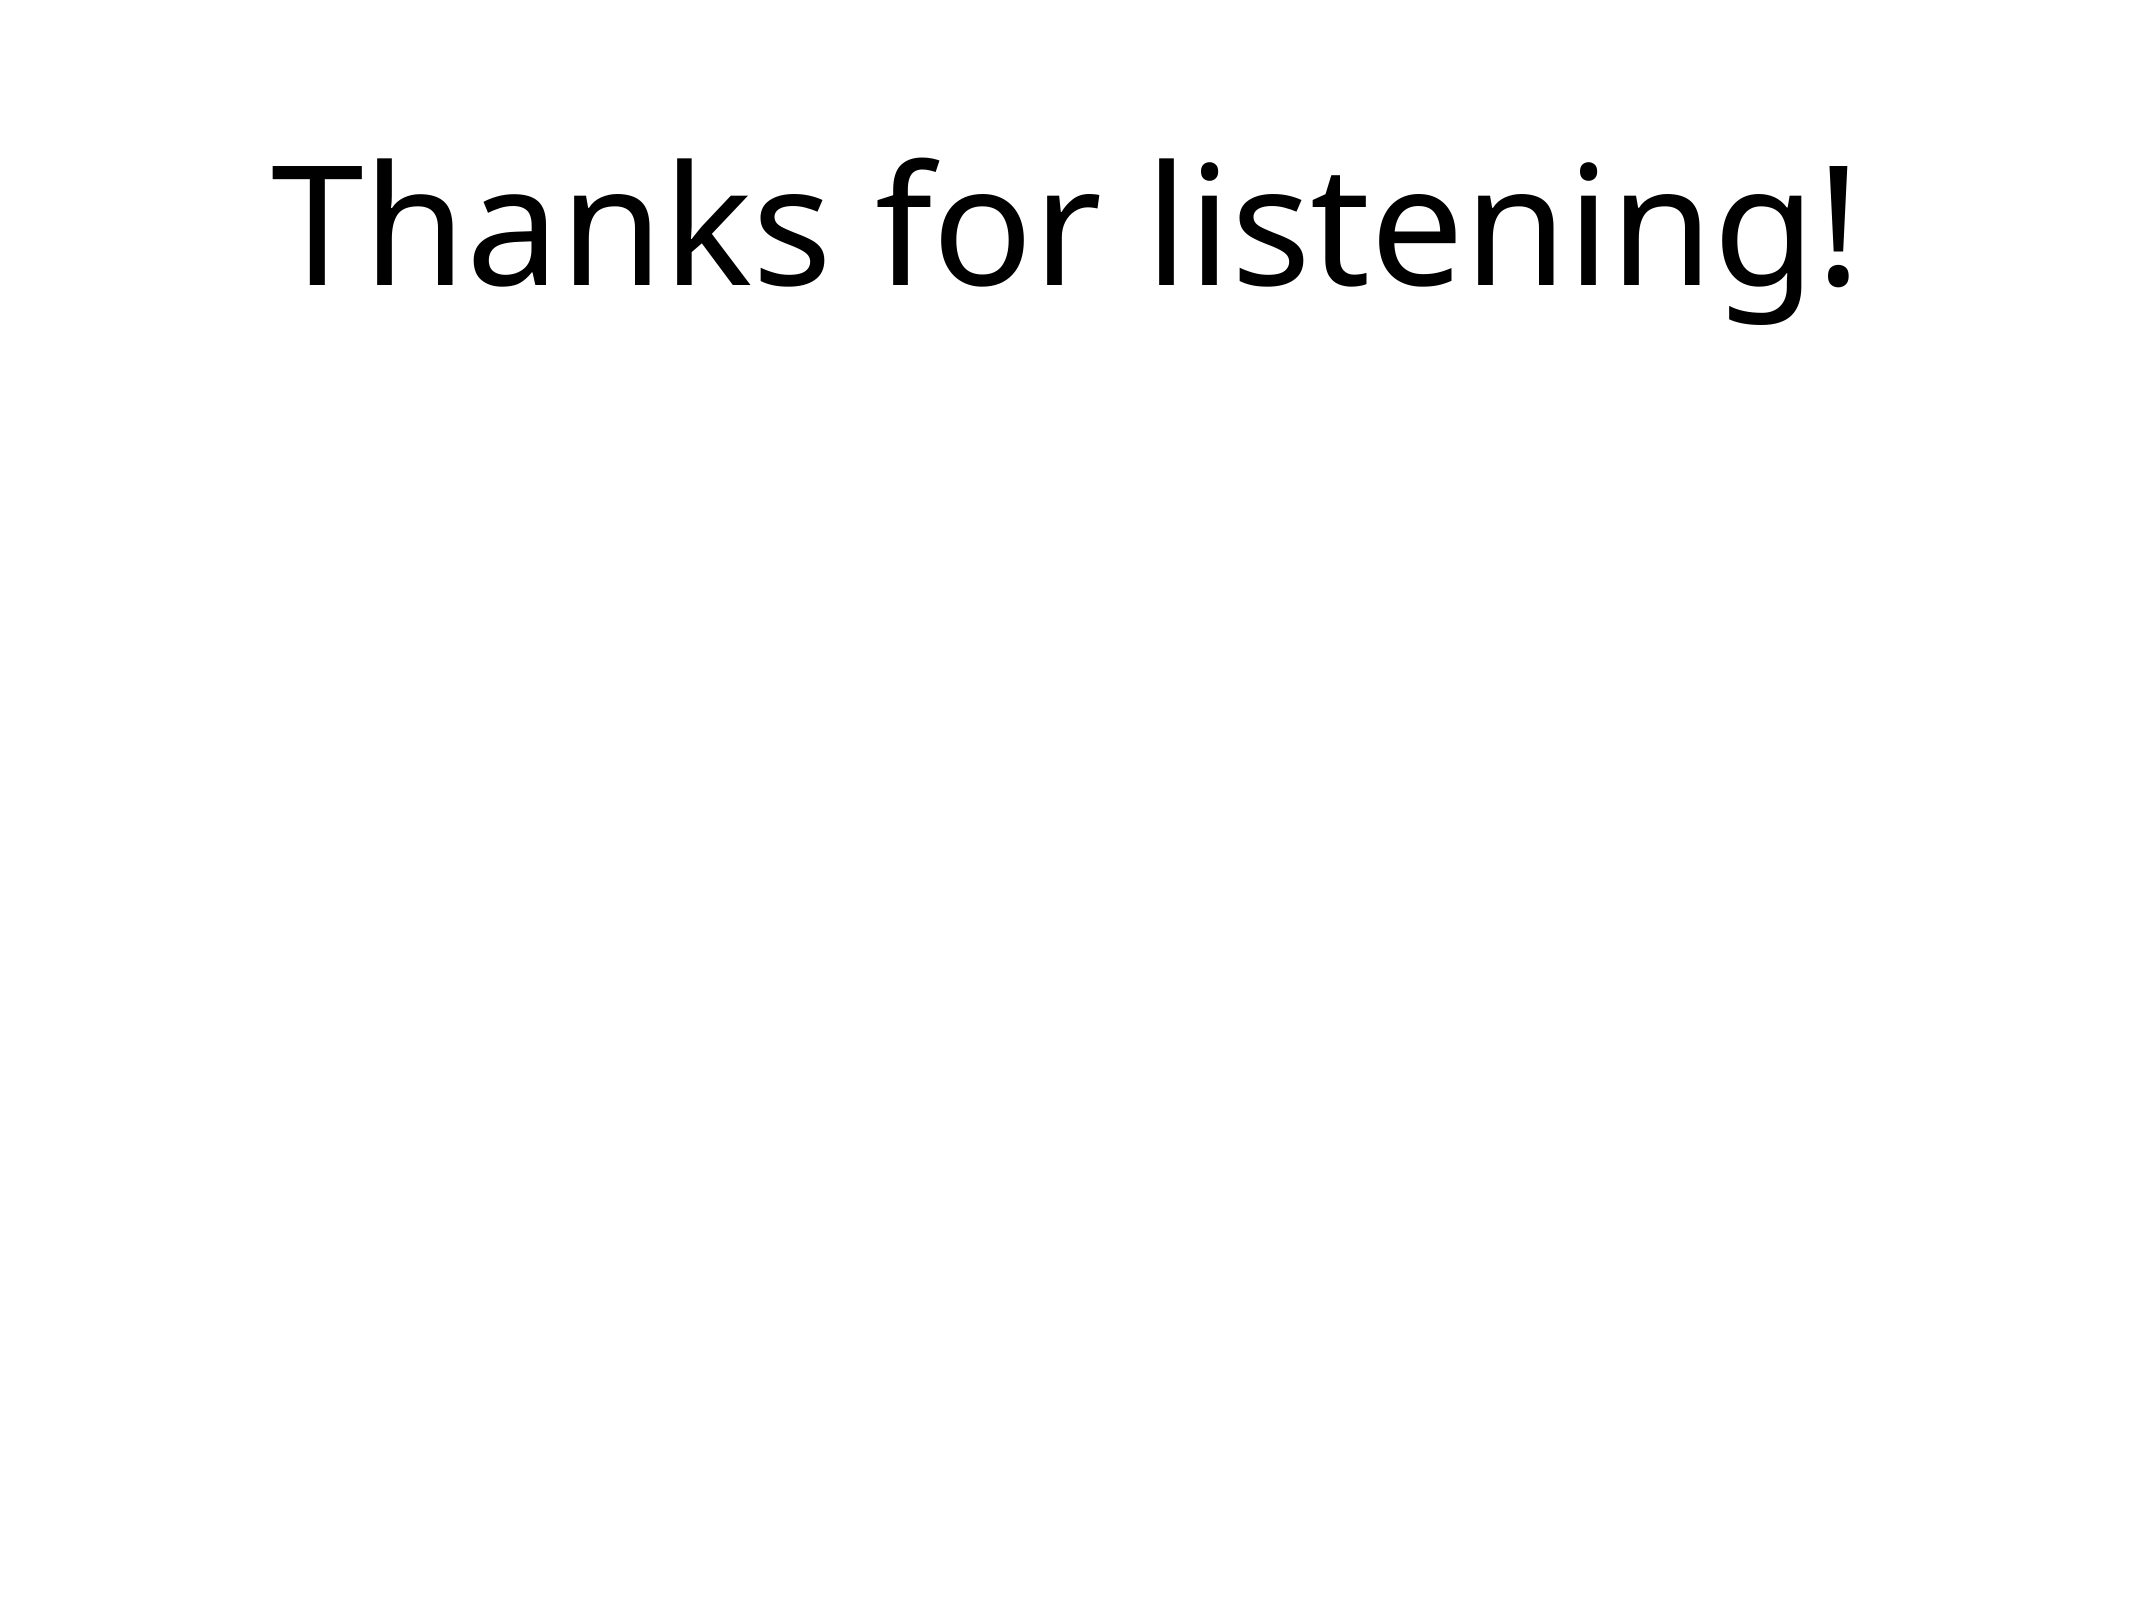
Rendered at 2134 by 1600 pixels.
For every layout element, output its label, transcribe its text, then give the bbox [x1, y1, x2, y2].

title Thanks for listening! [156, 41, 1978, 396]
